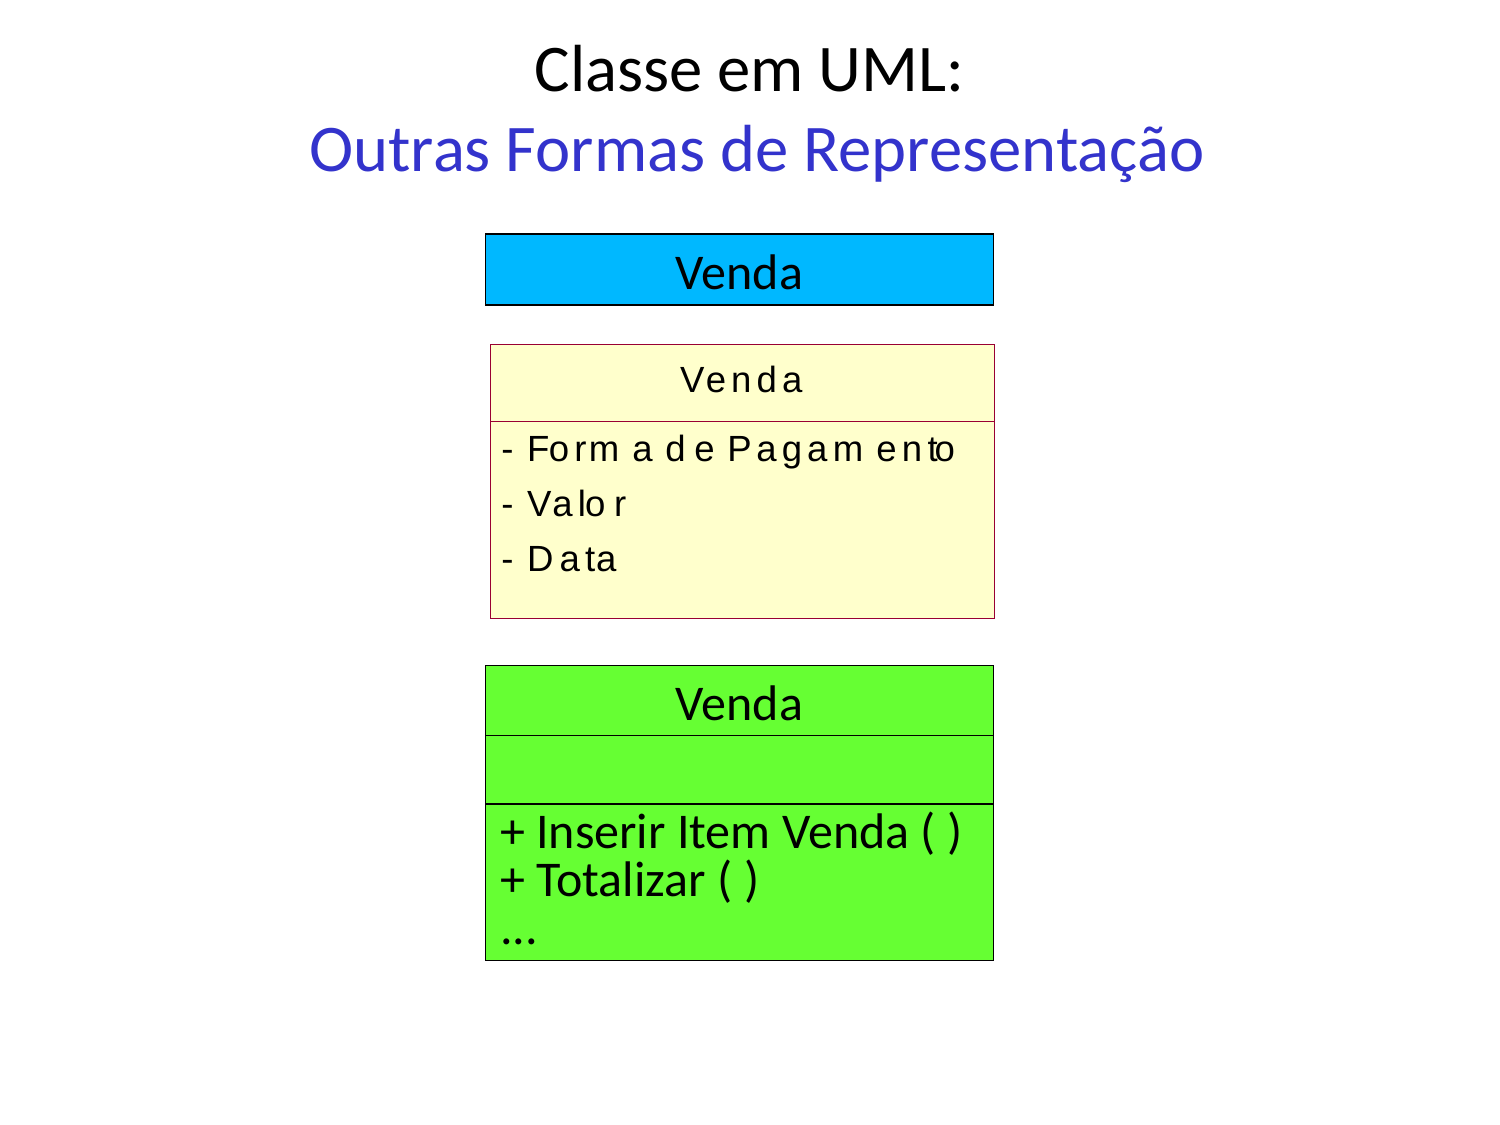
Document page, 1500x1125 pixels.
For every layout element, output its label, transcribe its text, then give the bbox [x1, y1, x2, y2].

title Classe em UML: Outras Formas de Representação [149, 2, 1350, 207]
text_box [464, 233, 1022, 961]
